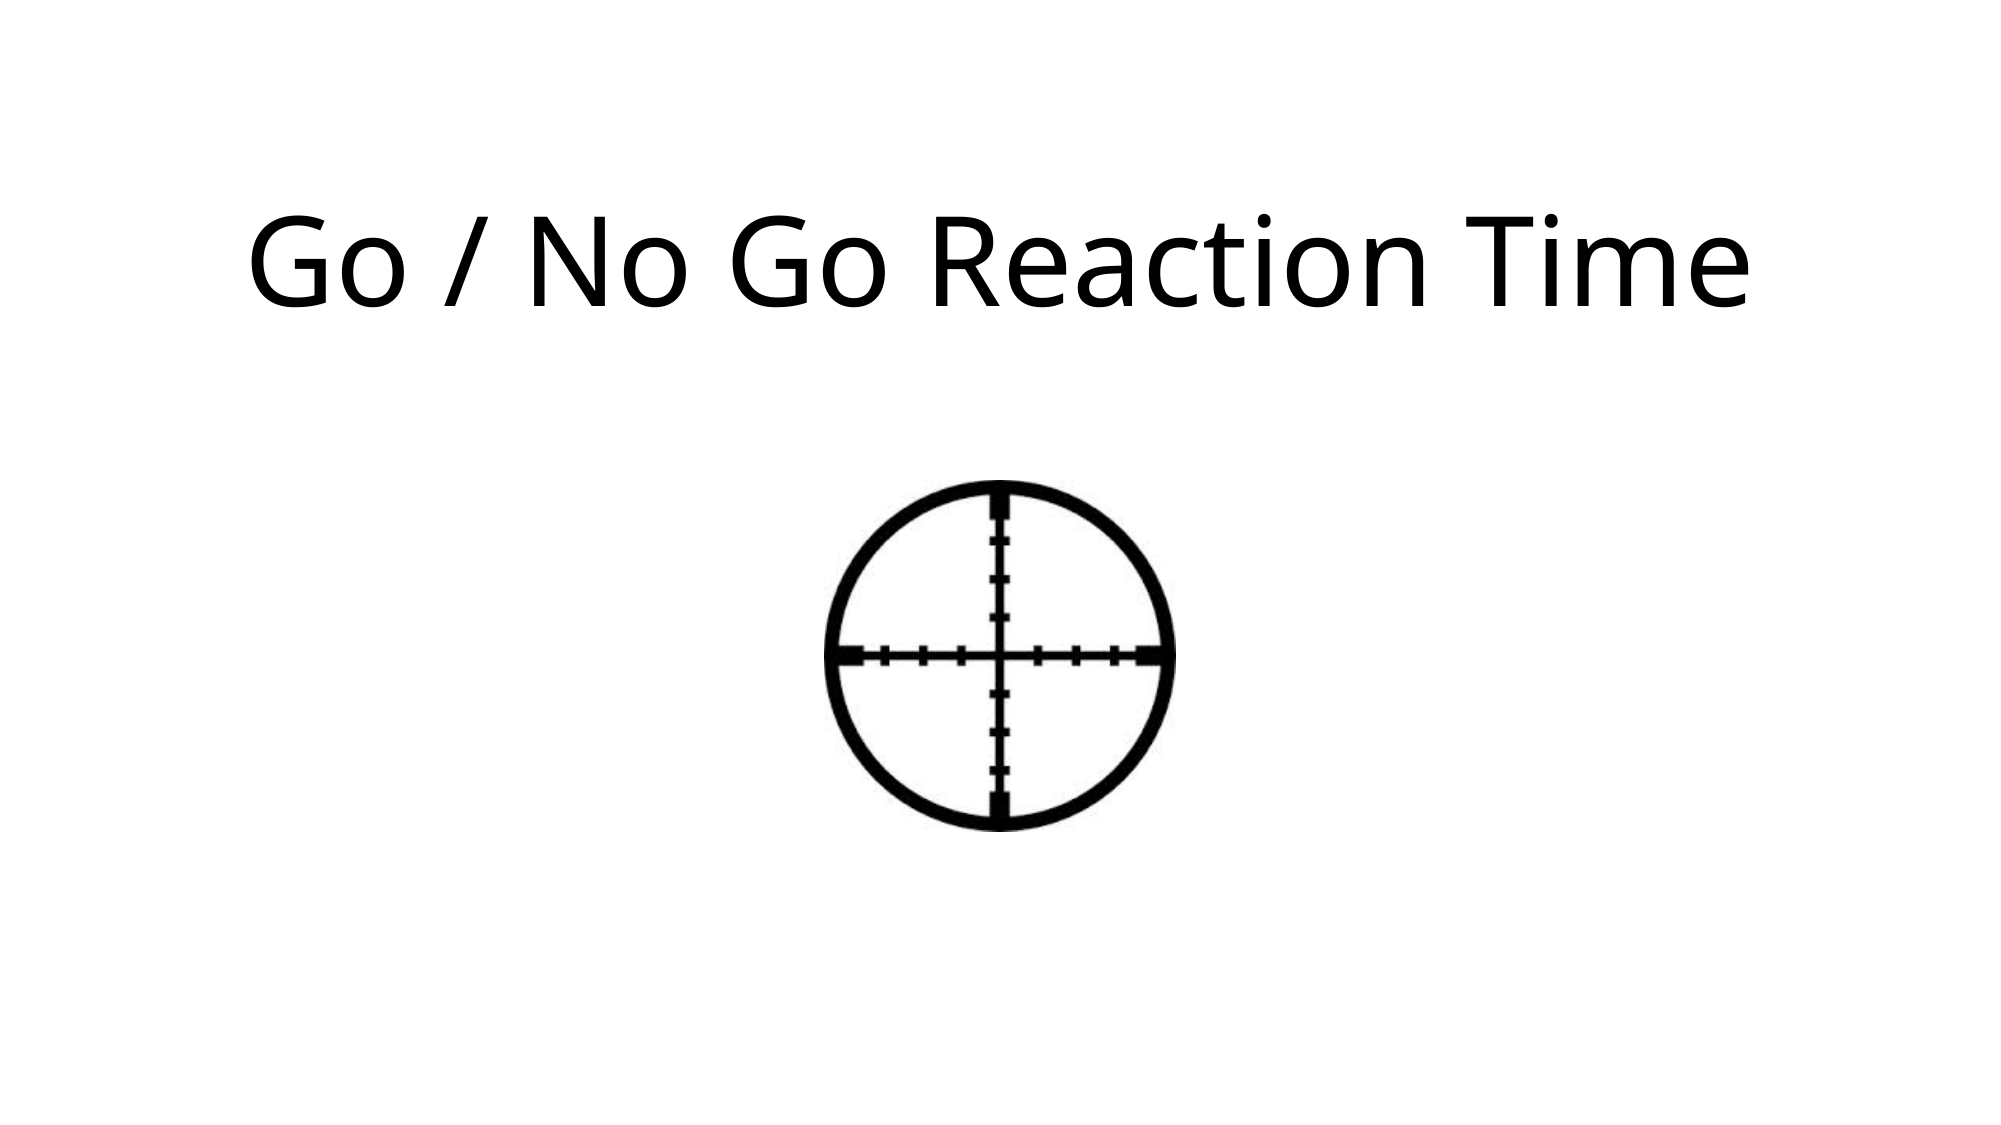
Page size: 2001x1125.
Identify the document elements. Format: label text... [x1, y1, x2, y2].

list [824, 480, 1176, 833]
title Go / No Go Reaction Time [137, 191, 1863, 361]
